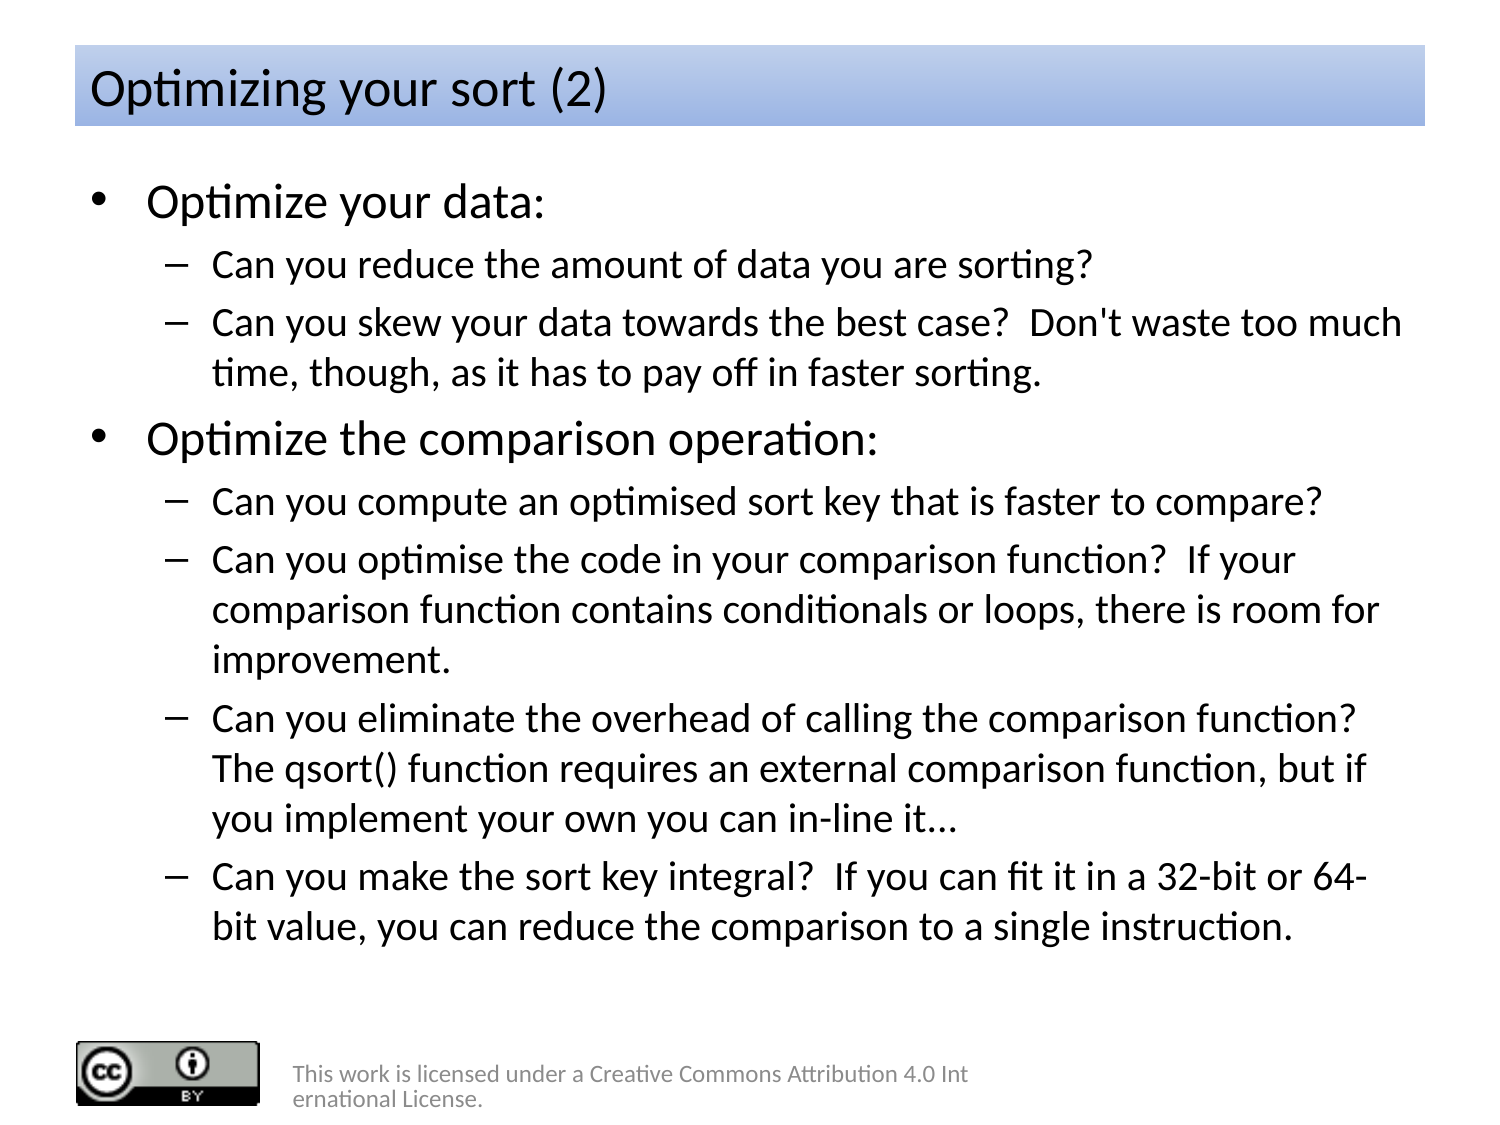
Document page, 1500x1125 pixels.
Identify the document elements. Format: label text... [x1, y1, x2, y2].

list Optimize your data: Can you reduce the amount of data you are sorting? Can you skew your data towards the best case? Don't waste too much time, though, as it has to pay off in faster sorting. Optimize the comparison operation: Can you compute an optimised sort key that is faster to compare? Can you optimise the code in your comparison function? If your comparison function contains conditionals or loops, there is room for improvement. Can you eliminate the overhead of calling the comparison function? The qsort() function requires an external comparison function, but if you implement your own you can in-line it... Can you make the sort key integral? If you can fit it in a 32-bit or 64-bit value, you can reduce the comparison to a single instruction. [75, 160, 1425, 1005]
picture [76, 1041, 260, 1106]
footer This work is licensed under a Creative Commons Attribution 4.0 International License. [277, 1042, 988, 1103]
title Optimizing your sort (2) [75, 45, 1425, 126]
